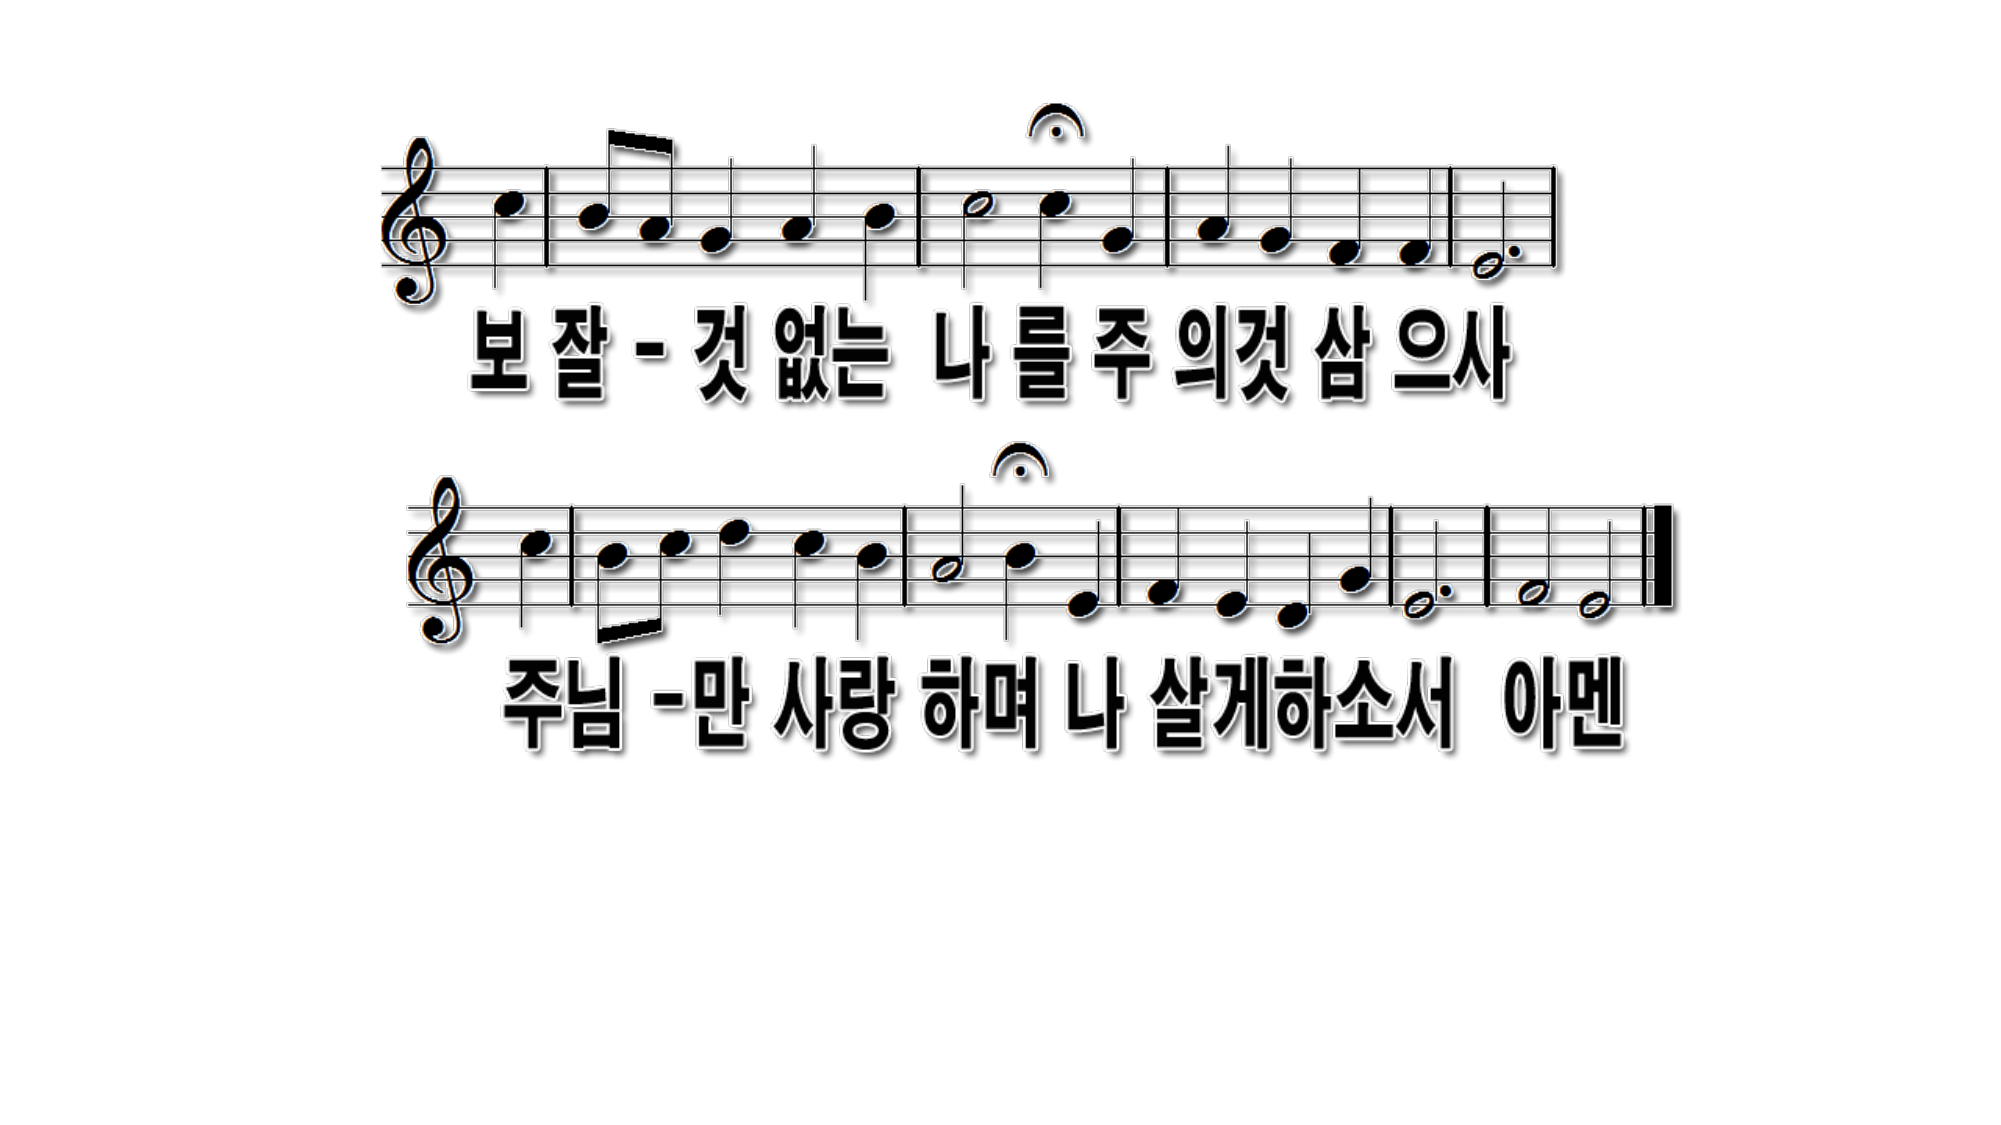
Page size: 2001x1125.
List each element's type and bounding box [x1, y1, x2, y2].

picture [249, 0, 1750, 815]
